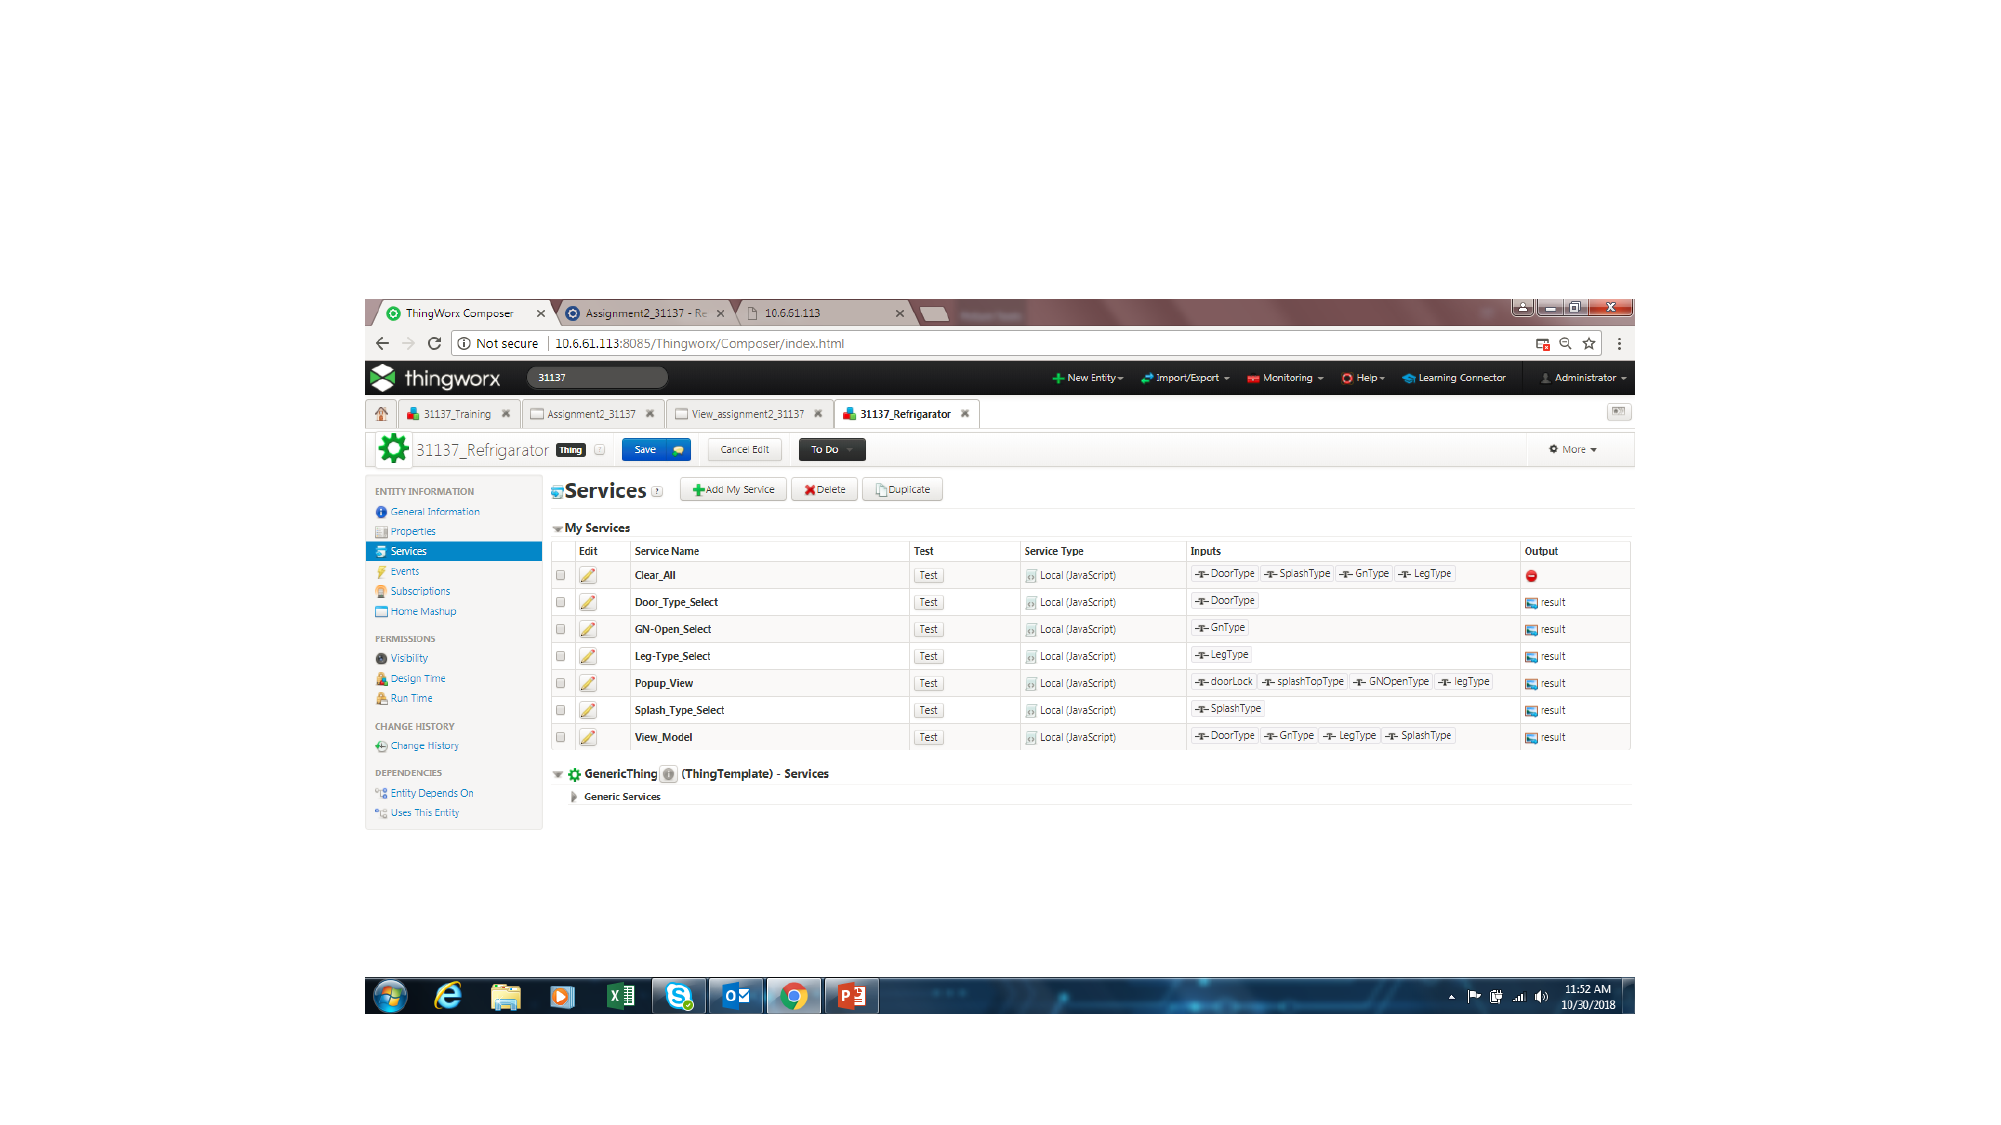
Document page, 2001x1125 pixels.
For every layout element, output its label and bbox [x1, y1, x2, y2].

list [365, 299, 1635, 1014]
